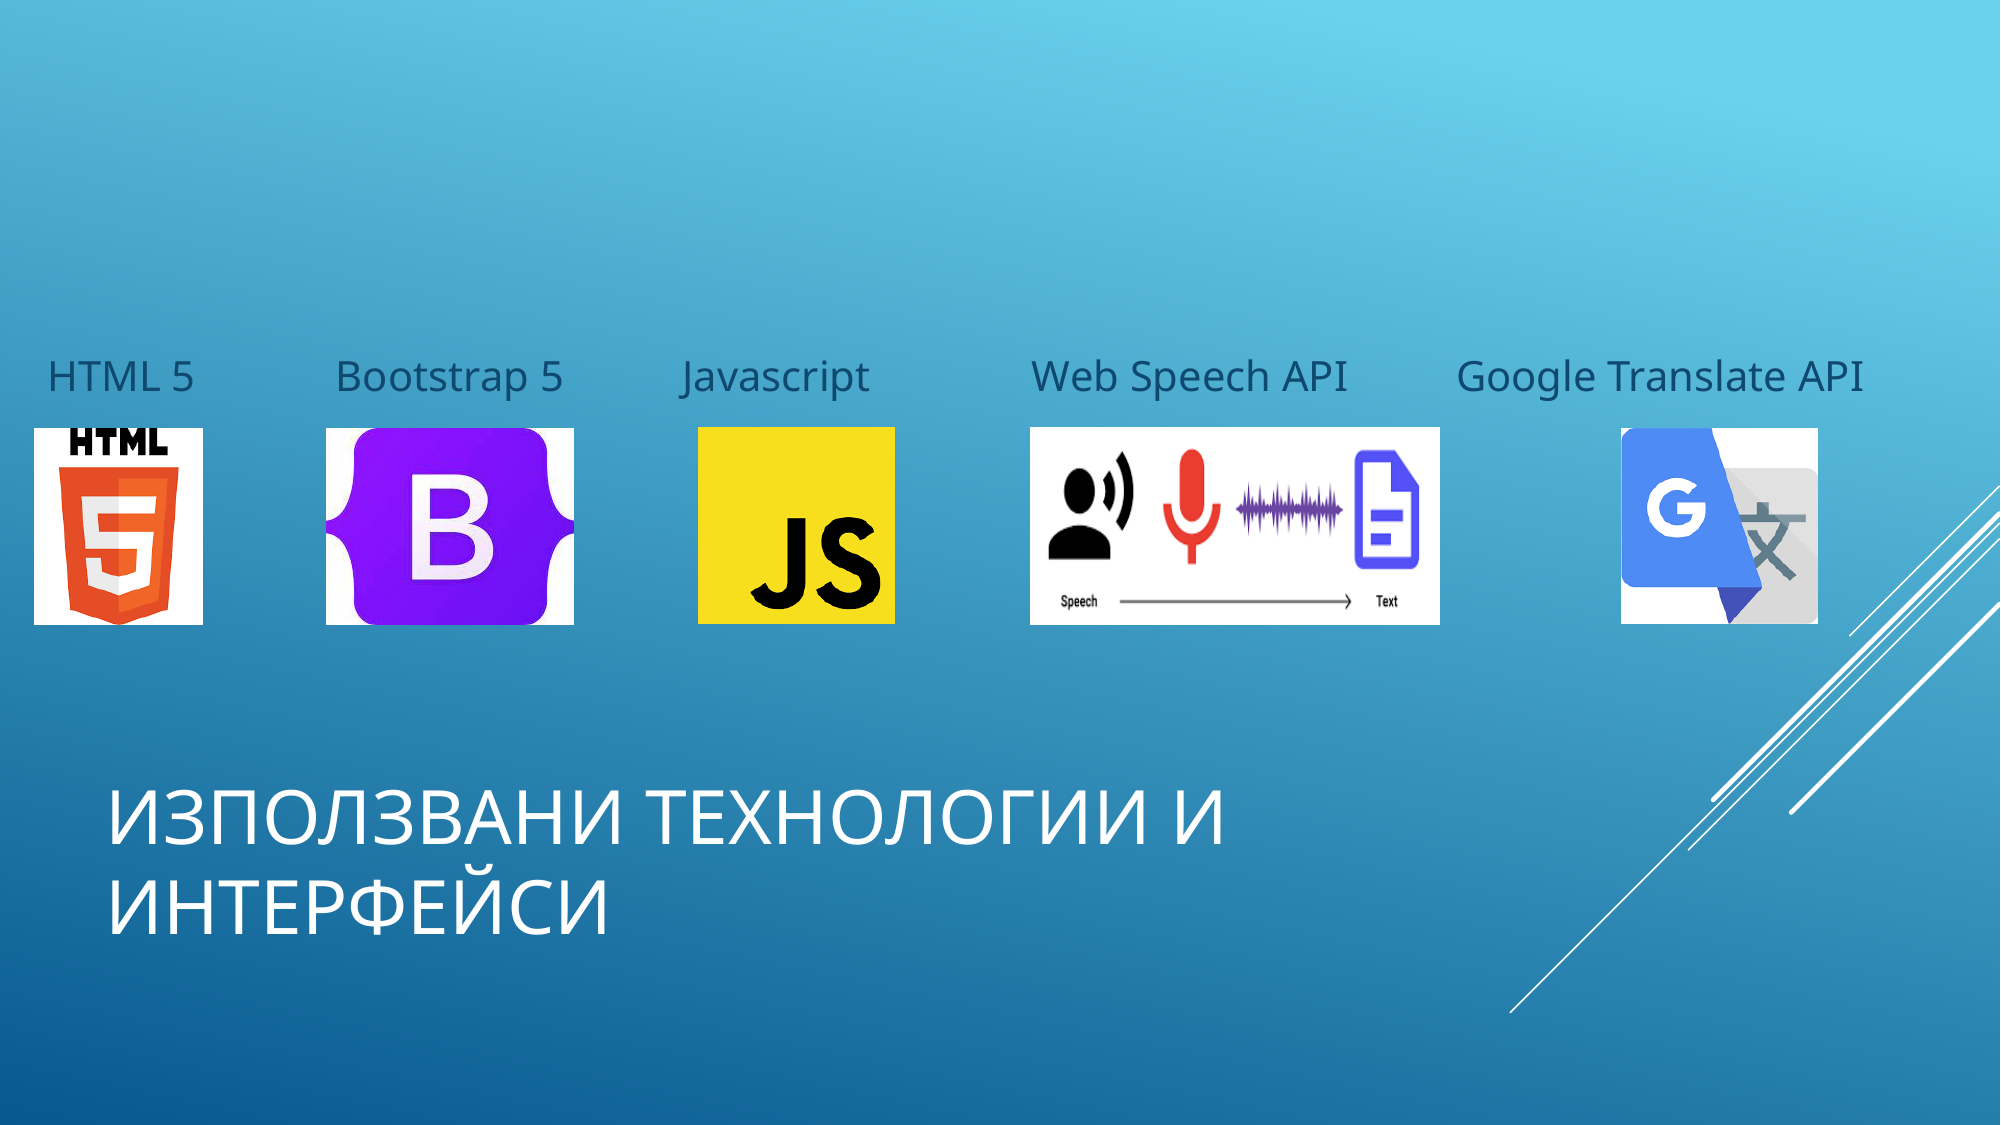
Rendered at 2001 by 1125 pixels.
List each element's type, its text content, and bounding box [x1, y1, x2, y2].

list HTML 5 Bootstrap 5 Javascript Web Speech API Google Translate API [0, 113, 2000, 707]
title Използвани технологии и интерфейси [90, 736, 1513, 984]
picture [34, 428, 203, 625]
picture [698, 427, 896, 624]
picture [1030, 426, 1440, 625]
picture [326, 428, 575, 625]
picture [1621, 428, 1819, 624]
